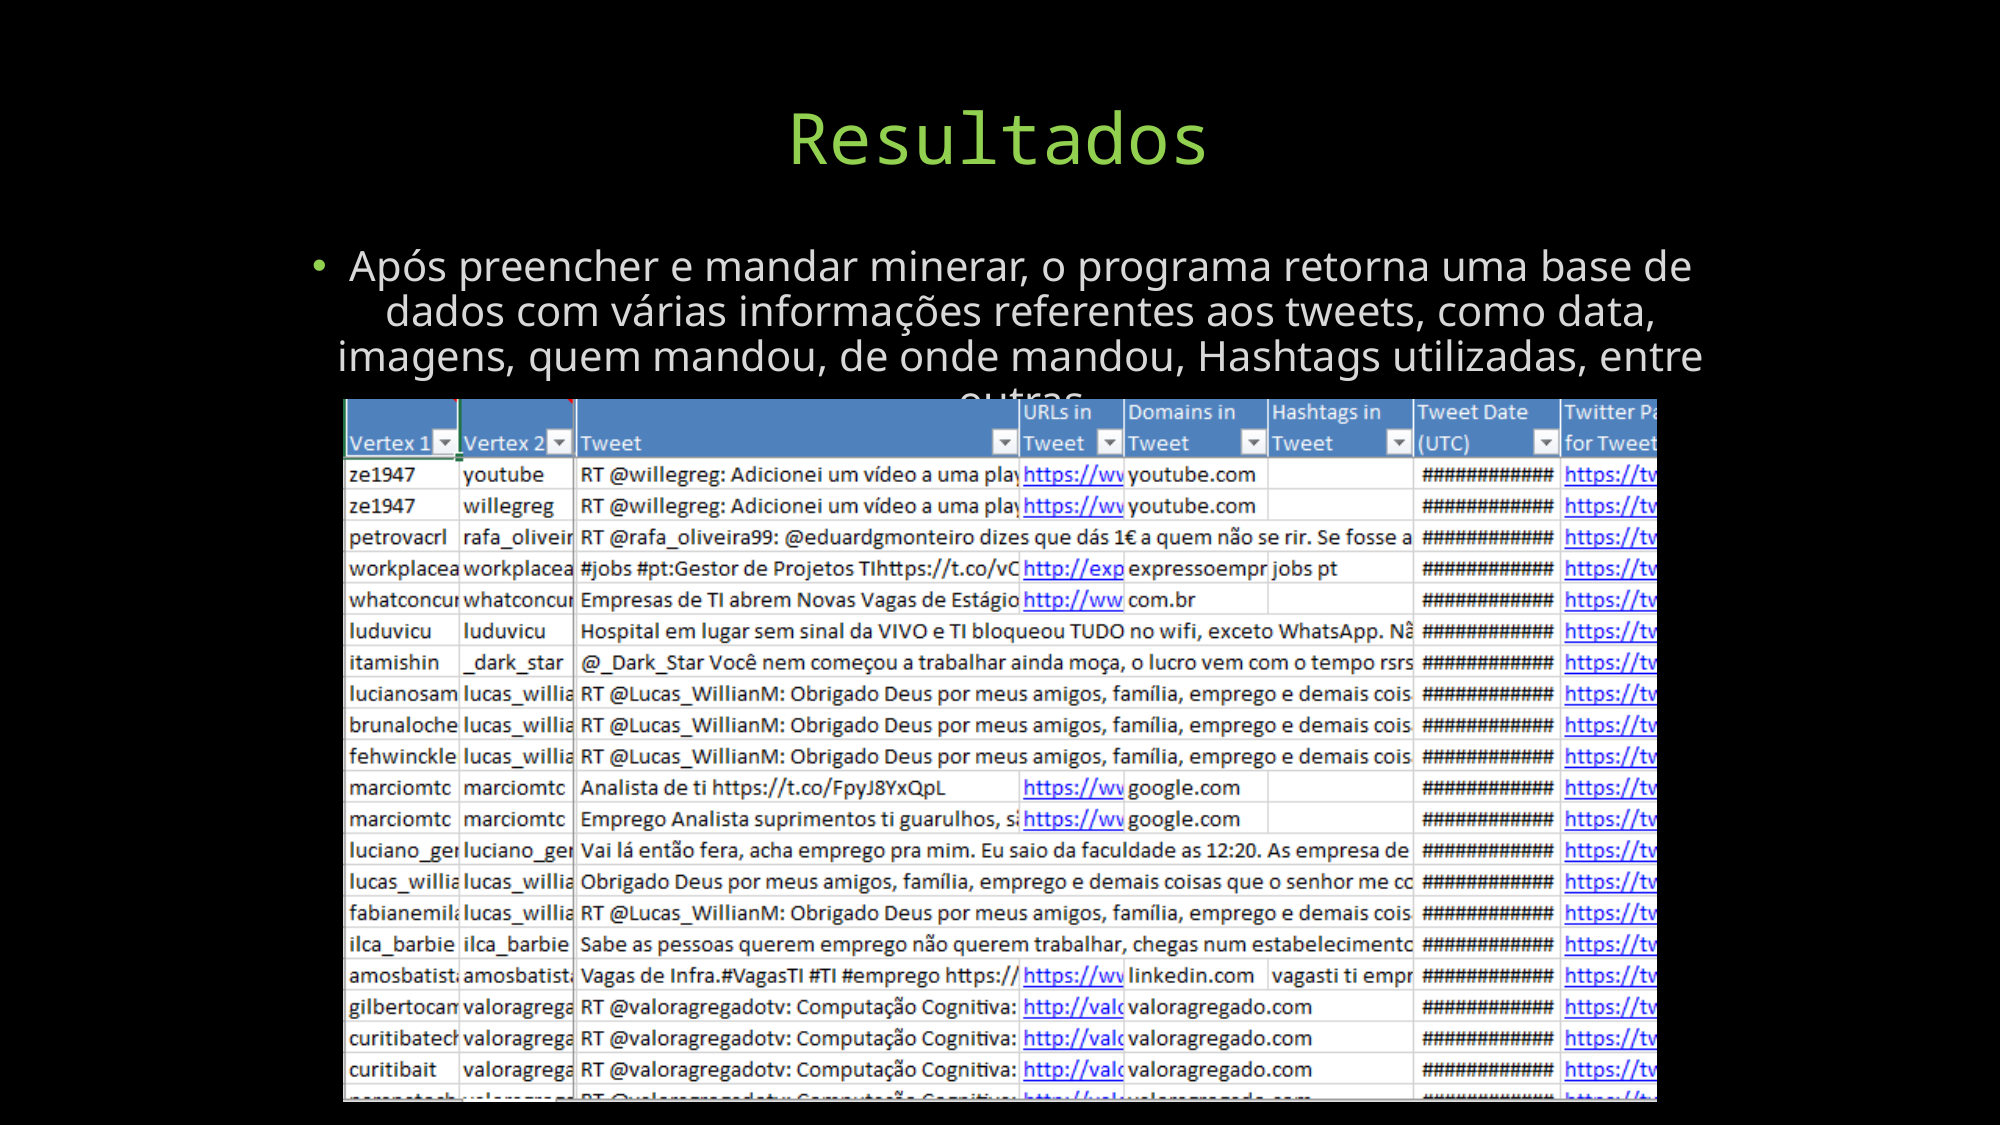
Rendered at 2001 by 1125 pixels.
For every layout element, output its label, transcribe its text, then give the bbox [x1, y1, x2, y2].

list Após preencher e mandar minerar, o programa retorna uma base de dados com várias informações referentes aos tweets, como data, imagens, quem mandou, de onde mandou, Hashtags utilizadas, entre outras [252, 237, 1753, 938]
title Resultados [249, 0, 1750, 188]
picture [343, 399, 1657, 1102]
